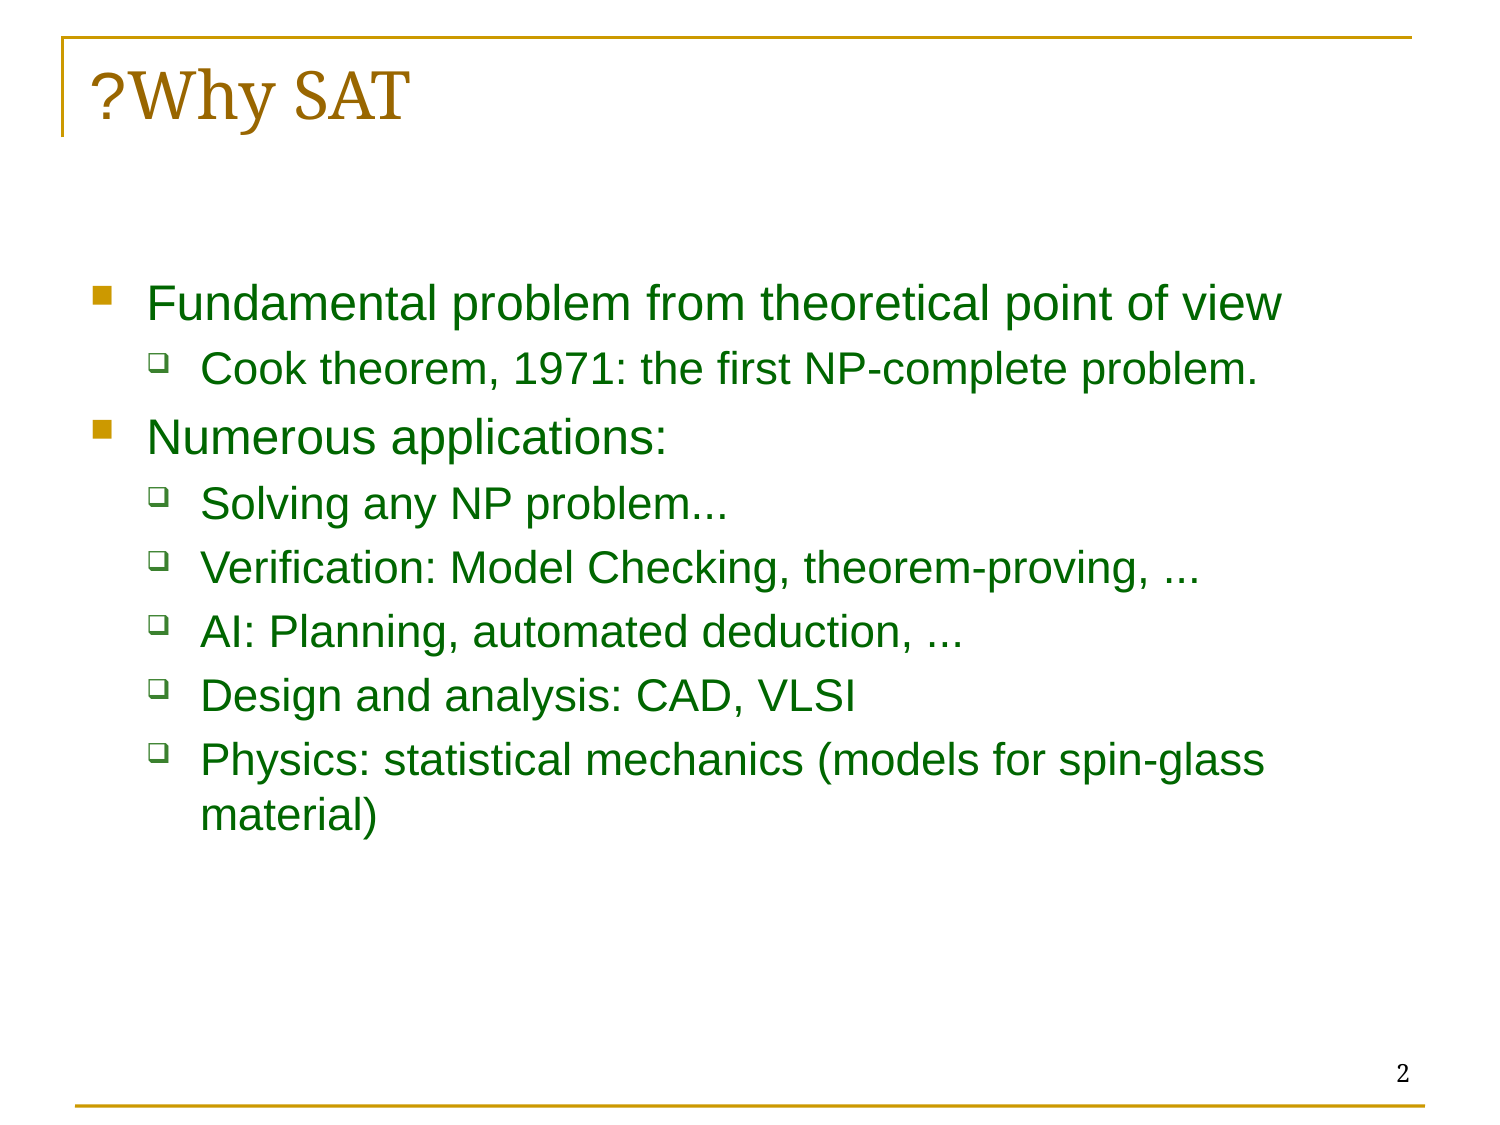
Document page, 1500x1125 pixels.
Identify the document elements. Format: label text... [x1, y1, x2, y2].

title Why SAT? [74, 45, 1426, 233]
slide_number 2 [1074, 1024, 1425, 1100]
list Fundamental problem from theoretical point of view Cook theorem, 1971: the first NP-complete problem. Numerous applications: Solving any NP problem... Verification: Model Checking, theorem-proving, ... AI: Planning, automated deduction, ... Design and analysis: CAD, VLSI Physics: statistical mechanics (models for spin-glass material) [74, 262, 1426, 1006]
